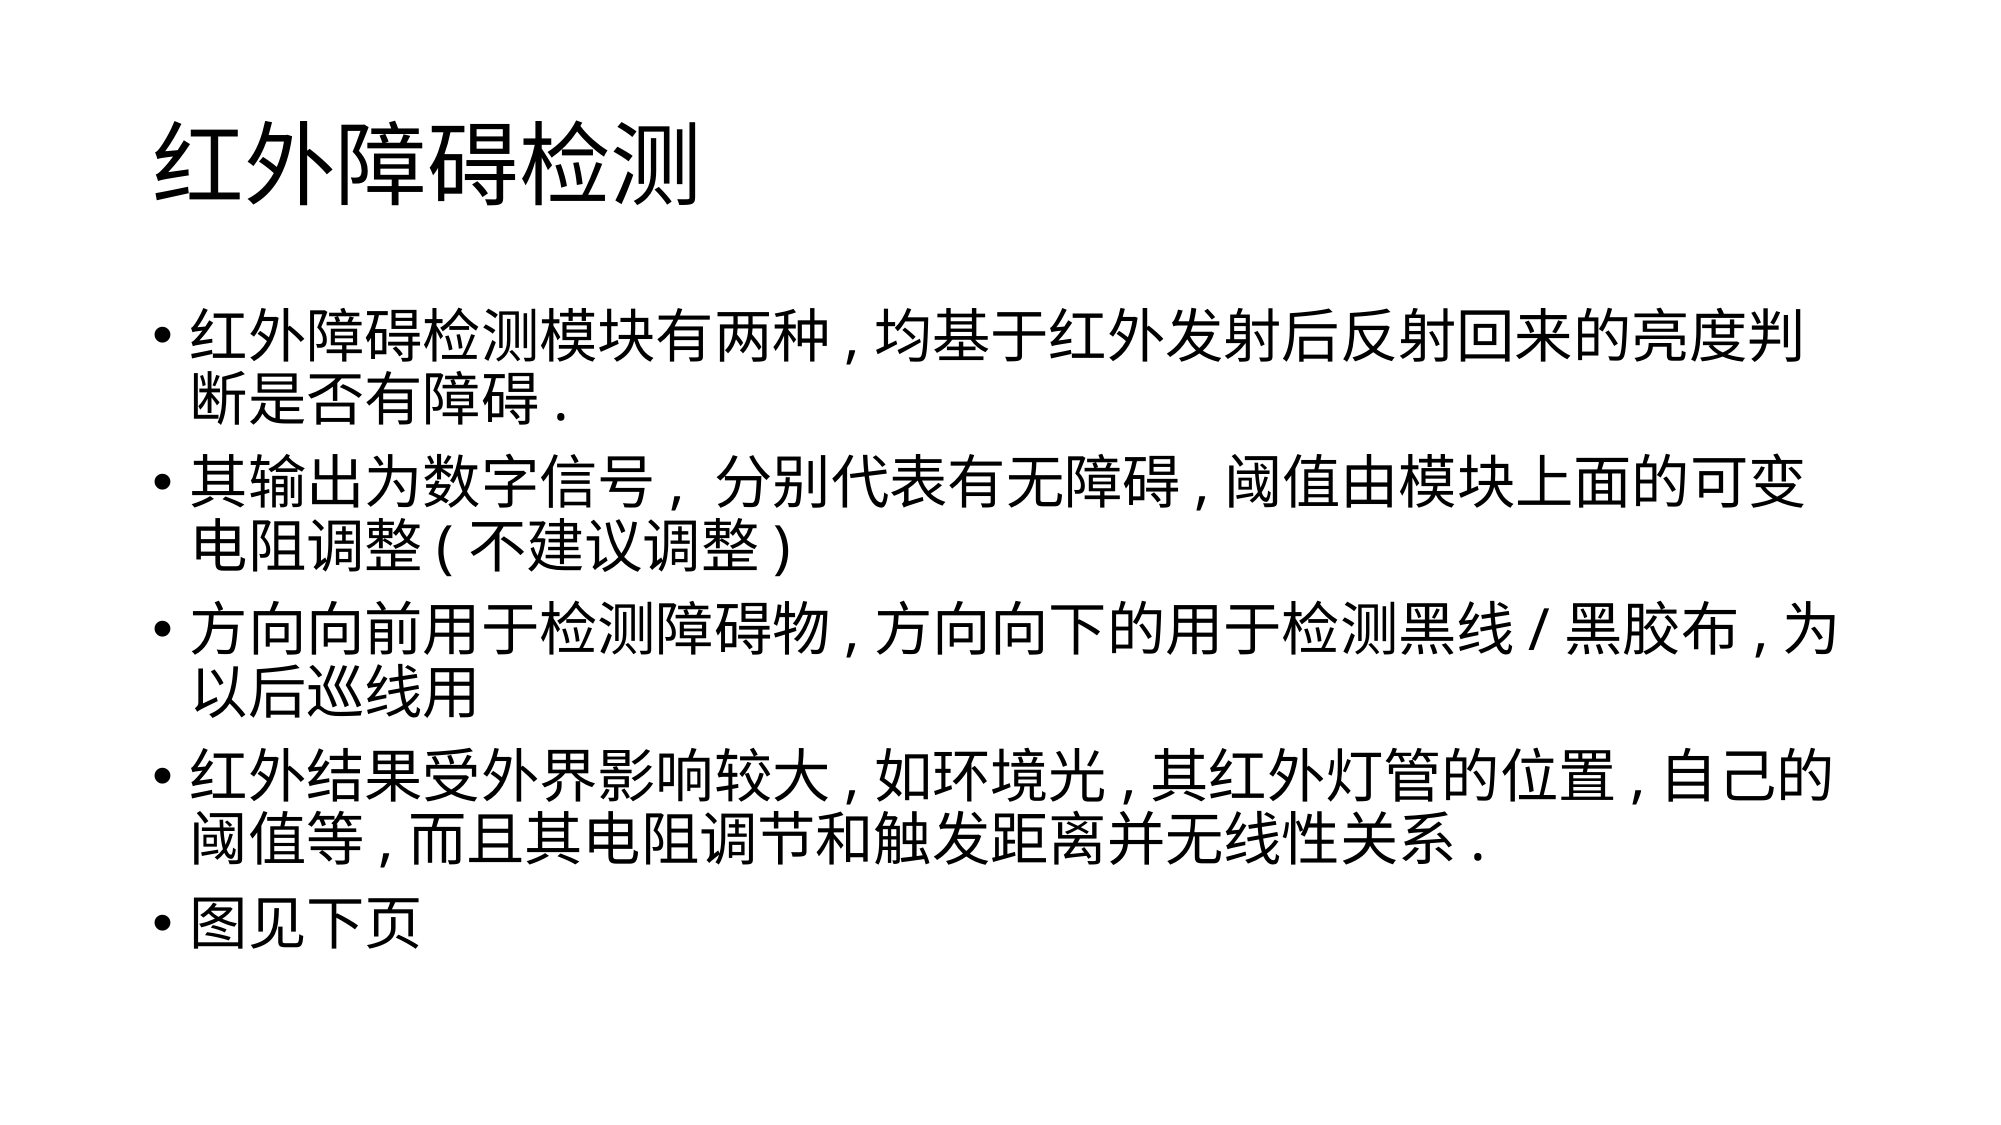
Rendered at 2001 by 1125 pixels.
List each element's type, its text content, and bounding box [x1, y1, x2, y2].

title 红外障碍检测 [137, 59, 1863, 278]
list 红外障碍检测模块有两种,均基于红外发射后反射回来的亮度判断是否有障碍. 其输出为数字信号, 分别代表有无障碍,阈值由模块上面的可变电阻调整(不建议调整) 方向向前用于检测障碍物,方向向下的用于检测黑线/黑胶布,为以后巡线用 红外结果受外界影响较大,如环境光,其红外灯管的位置,自己的阈值等,而且其电阻调节和触发距离并无线性关系. 图见下页 [137, 299, 1863, 1014]
